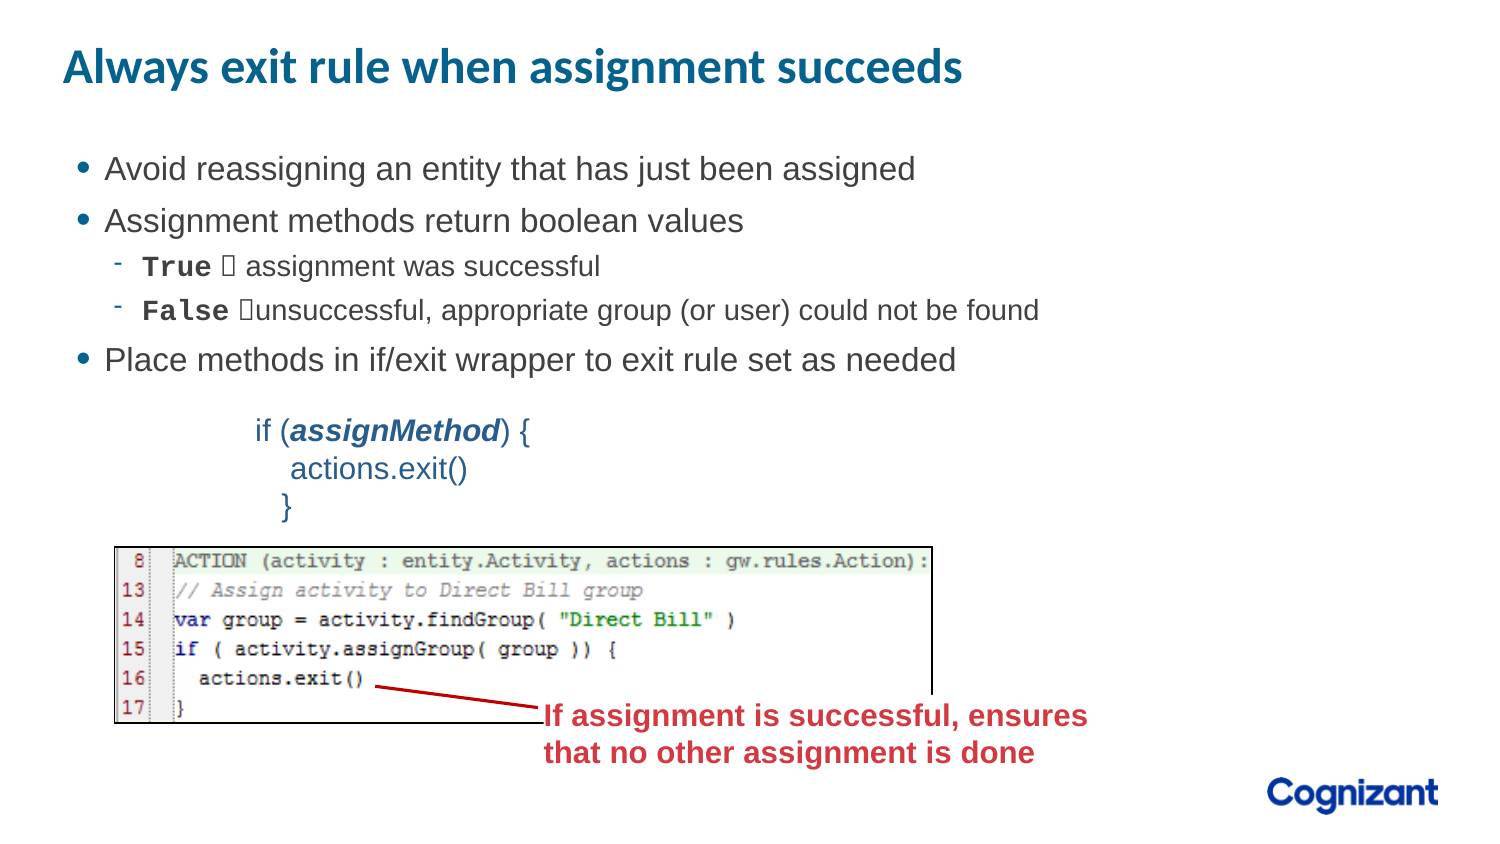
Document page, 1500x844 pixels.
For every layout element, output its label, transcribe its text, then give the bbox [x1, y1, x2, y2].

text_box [375, 686, 538, 708]
picture [115, 547, 932, 723]
text_box If assignment is successful, ensures that no other assignment is done [543, 694, 1093, 770]
text_box if (assignMethod) { actions.exit() } [180, 410, 702, 523]
list Avoid reassigning an entity that has just been assigned Assignment methods return boolean values True  assignment was successful False unsuccessful, appropriate group (or user) could not be found Place methods in if/exit wrapper to exit rule set as needed [76, 146, 1100, 599]
title Always exit rule when assignment succeeds [63, 45, 1438, 147]
picture [1267, 777, 1438, 815]
